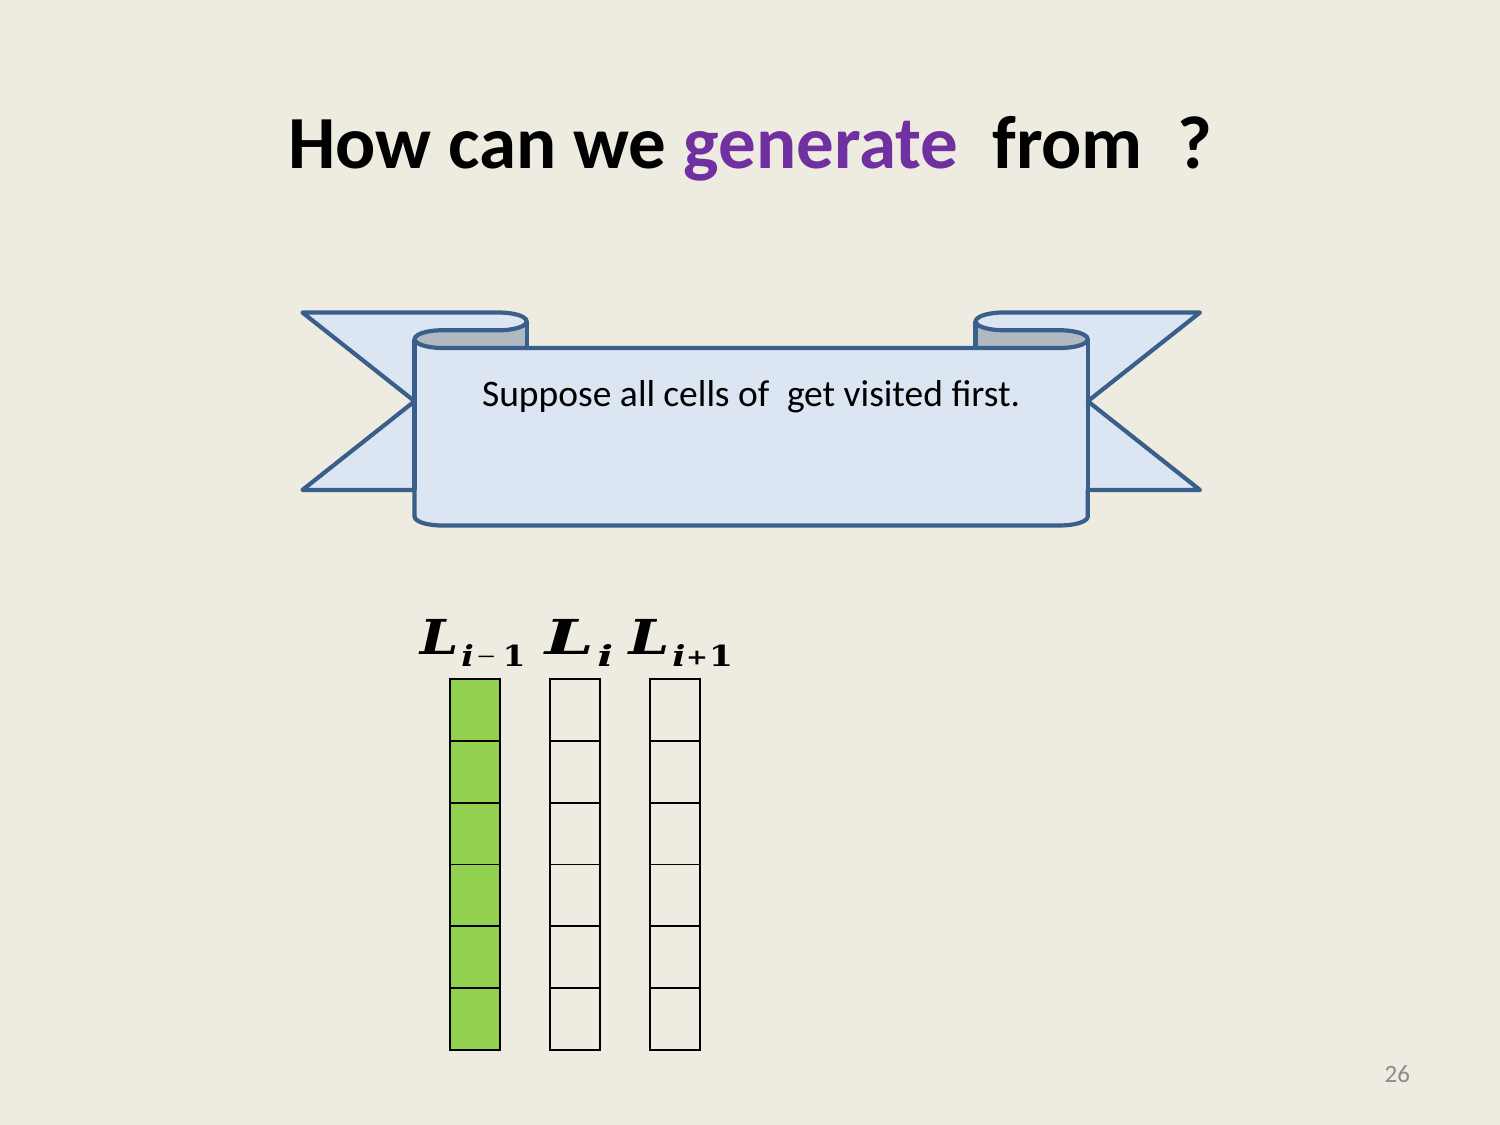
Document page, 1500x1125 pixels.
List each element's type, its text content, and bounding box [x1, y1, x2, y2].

table_cell [651, 989, 699, 1049]
table_cell [551, 804, 599, 864]
table_cell [651, 804, 699, 864]
table_cell [451, 804, 499, 864]
table_header [651, 680, 699, 740]
table_header [451, 680, 499, 740]
table_cell [551, 742, 599, 802]
table_cell [451, 989, 499, 1049]
list [75, 262, 1425, 1005]
table_cell [651, 865, 699, 925]
table_cell [451, 865, 499, 925]
table_cell [651, 742, 699, 802]
table_header [551, 680, 599, 740]
table_cell [451, 927, 499, 987]
table_cell [551, 927, 599, 987]
table_cell [451, 742, 499, 802]
slide_number 26 [1074, 1042, 1425, 1103]
table_cell [551, 865, 599, 925]
table_cell [551, 989, 599, 1049]
table_cell [651, 927, 699, 987]
